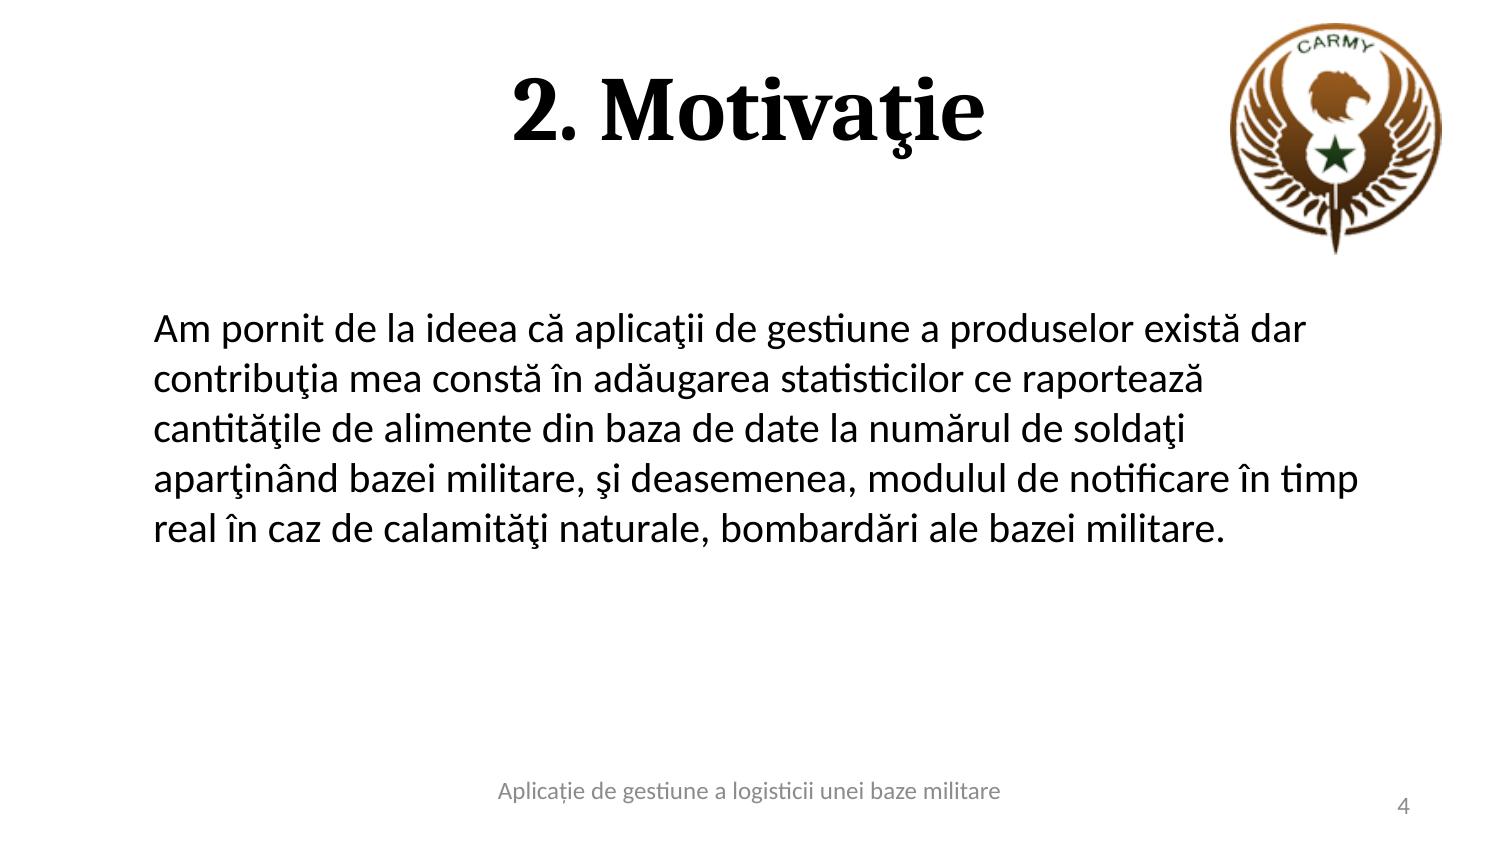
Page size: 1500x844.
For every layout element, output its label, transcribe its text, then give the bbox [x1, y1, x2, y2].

footer Aplicaţie de gestiune a logisticii unei baze militare [0, 782, 1500, 827]
picture [1230, 23, 1442, 255]
title 2. Motivaţie [75, 33, 1225, 175]
list Am pornit de la ideea că aplicaţii de gestiune a produselor există dar contribuţia mea constă în adăugarea statisticilor ce raportează cantităţile de alimente din baza de date la numărul de soldaţi aparţinând bazei militare, şi deasemenea, modulul de notificare în timp real în caz de calamităţi naturale, bombardări ale bazei militare. [82, 292, 1397, 657]
